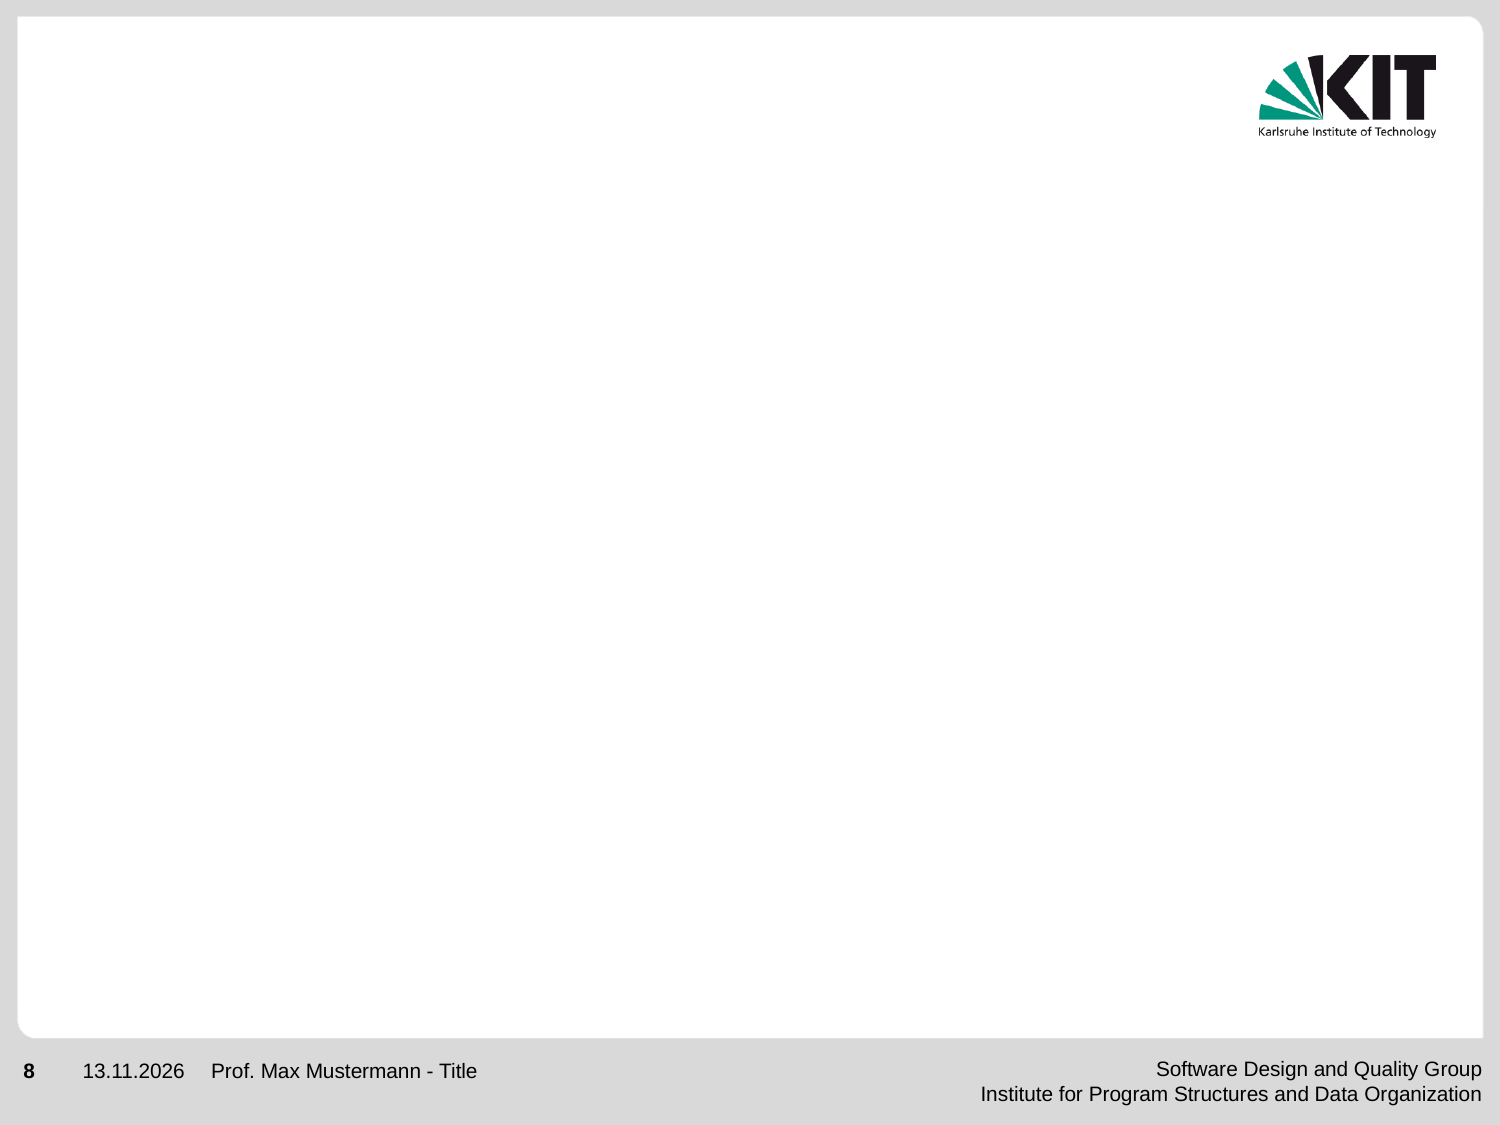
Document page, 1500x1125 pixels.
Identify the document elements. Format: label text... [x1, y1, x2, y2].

picture [0, 0, 1500, 1125]
footer Prof. Max Mustermann - Title [211, 1056, 957, 1117]
